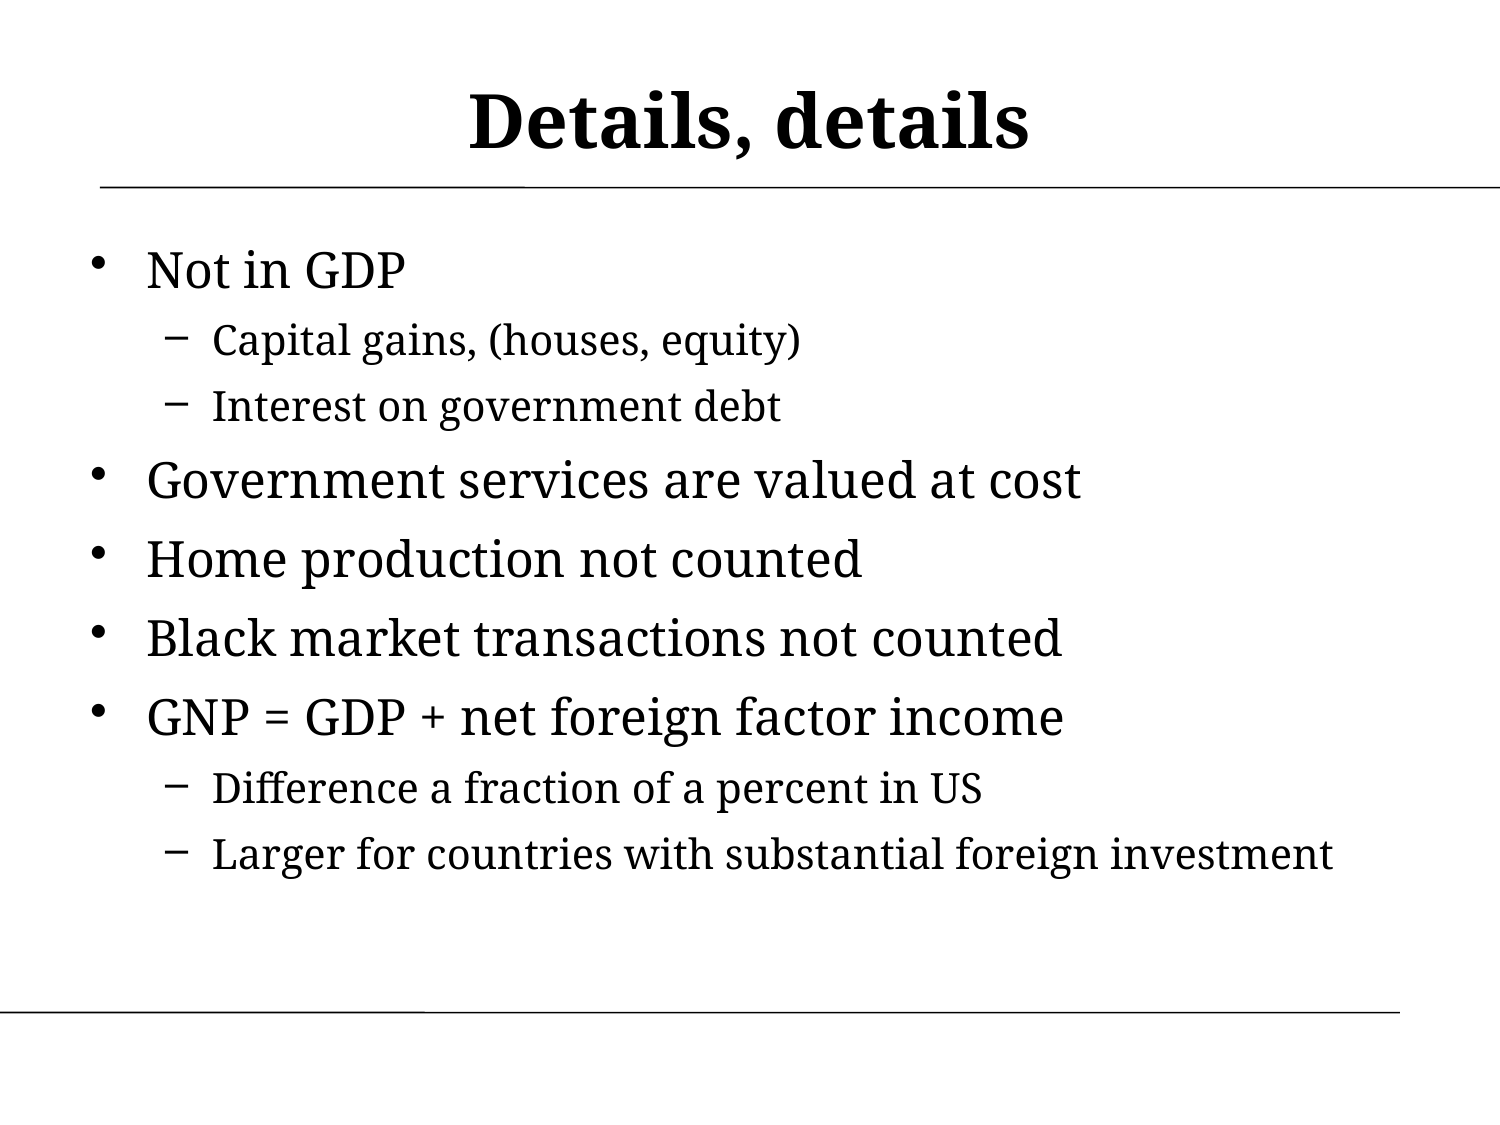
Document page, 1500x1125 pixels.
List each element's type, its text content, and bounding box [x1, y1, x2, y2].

title Details, details [74, 49, 1426, 188]
list Not in GDP Capital gains, (houses, equity) Interest on government debt Government services are valued at cost Home production not counted Black market transactions not counted GNP = GDP + net foreign factor income Difference a fraction of a percent in US Larger for countries with substantial foreign investment [74, 237, 1426, 981]
